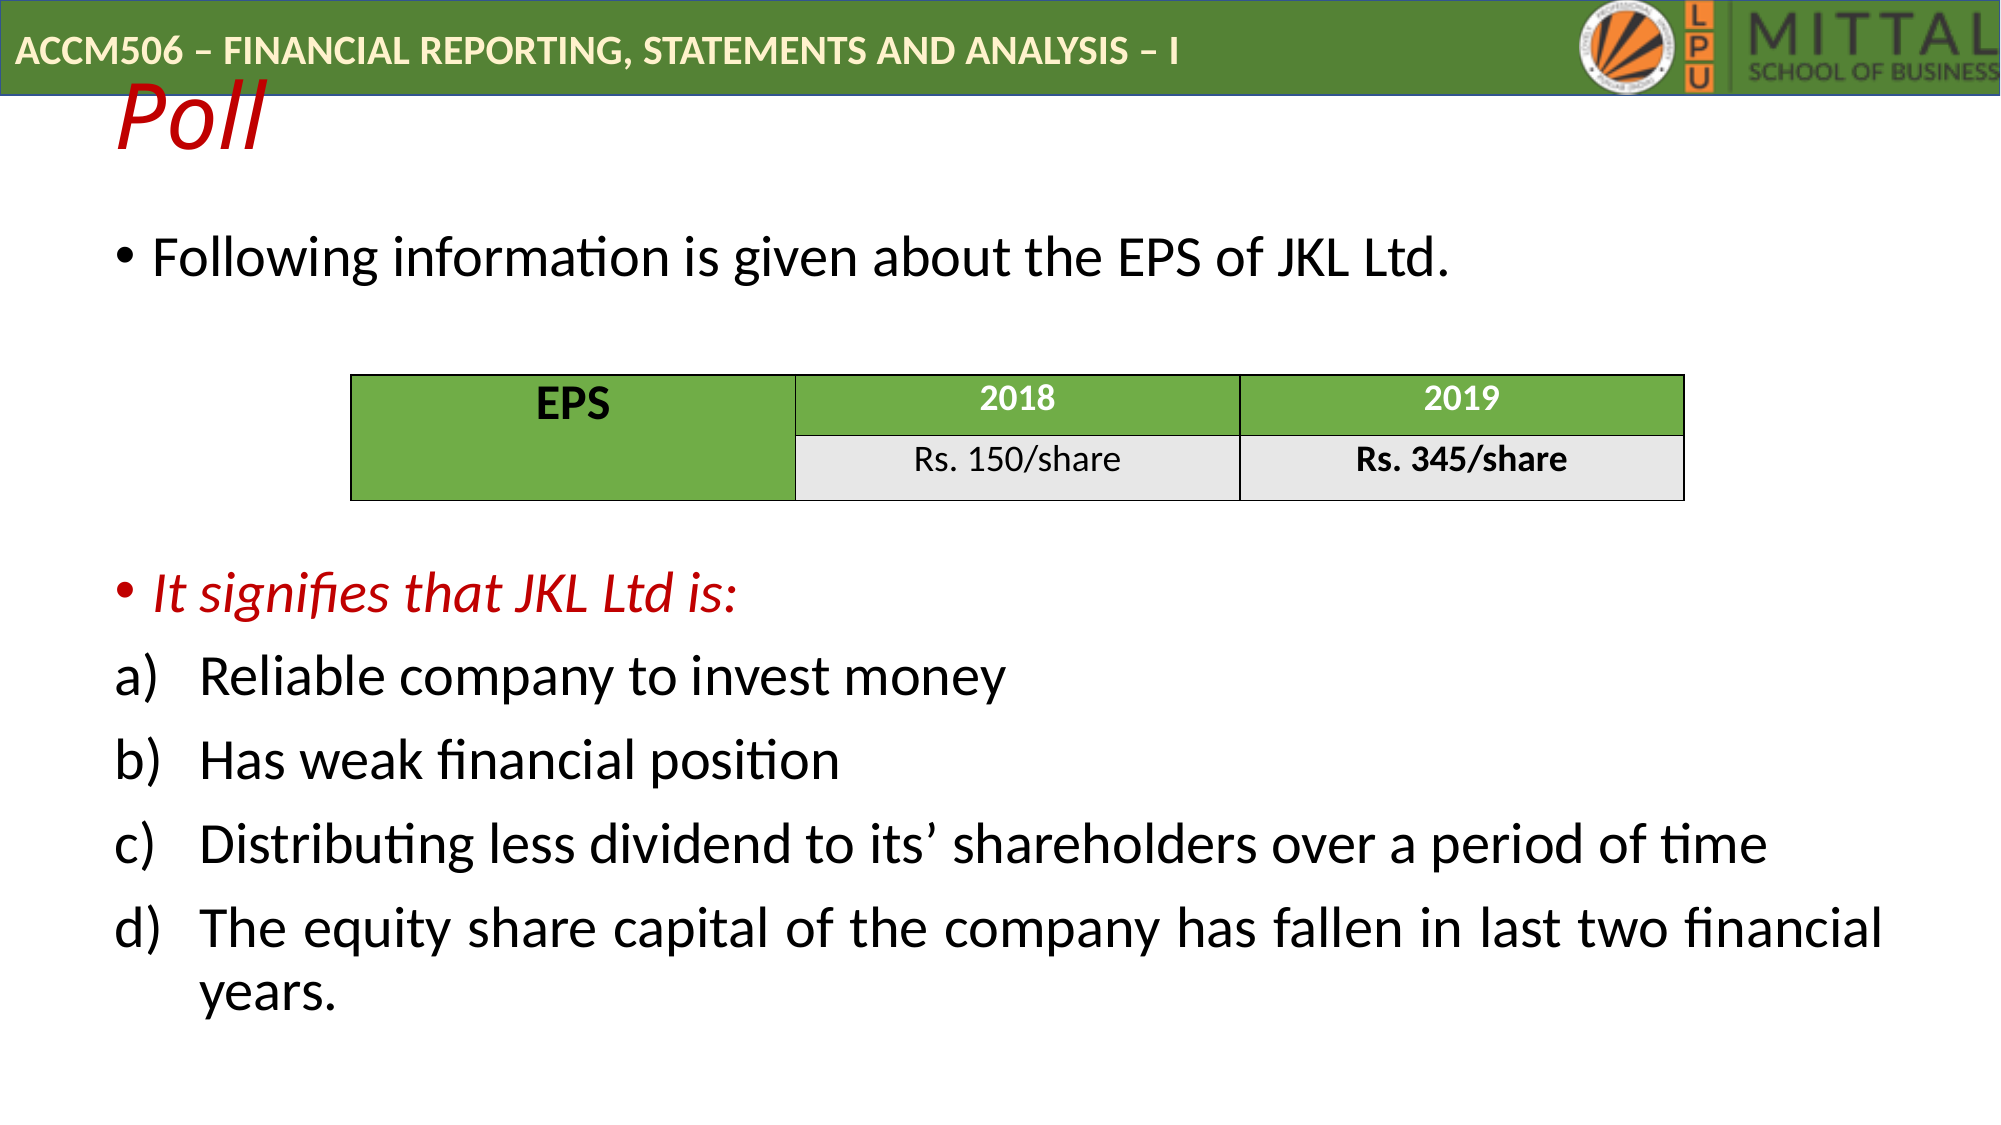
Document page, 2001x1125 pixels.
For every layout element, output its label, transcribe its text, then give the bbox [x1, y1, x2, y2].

picture [1579, 0, 2000, 95]
table_cell Rs. 150/share [796, 436, 1239, 500]
table_cell Rs. 345/share [1241, 436, 1683, 500]
table_header 2019 [1241, 376, 1683, 435]
table_header EPS [352, 376, 795, 500]
table_header 2018 [796, 376, 1239, 435]
title Poll [99, 45, 1900, 196]
list Following information is given about the EPS of JKL Ltd. It signifies that JKL Ltd is: Reliable company to invest money Has weak financial position Distributing less dividend to its’ shareholders over a period of time The equity share capital of the company has fallen in last two financial years. [99, 219, 1900, 1080]
